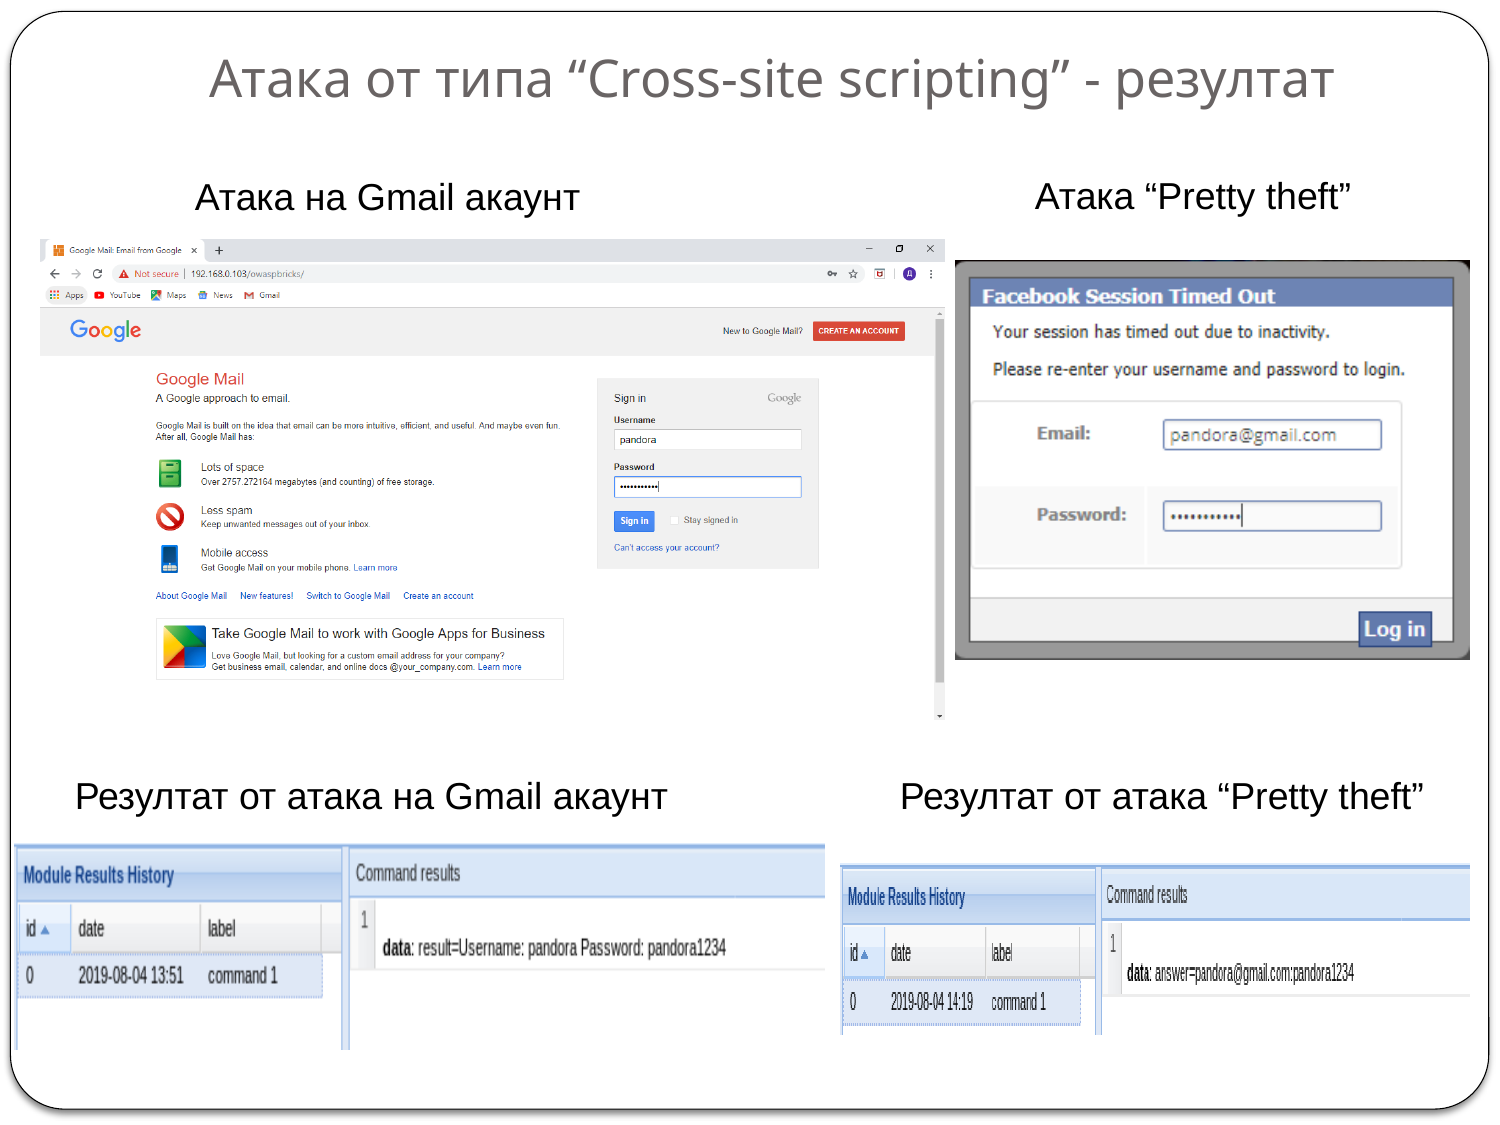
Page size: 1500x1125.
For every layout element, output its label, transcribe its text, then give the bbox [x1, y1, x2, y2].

picture [40, 239, 946, 721]
text_box Резултат от атака “Pretty theft” [884, 764, 1500, 825]
picture [955, 259, 1471, 661]
picture [839, 863, 1471, 1036]
text_box Резултат от атака на Gmail акаунт [59, 764, 765, 825]
picture [14, 842, 826, 1051]
text_box Атака от типа “Cross-site scripting” - резултат [135, 44, 1410, 108]
text_box Атака на Gmail акаунт [179, 165, 705, 225]
text_box Атака “Pretty theft” [1019, 164, 1395, 225]
